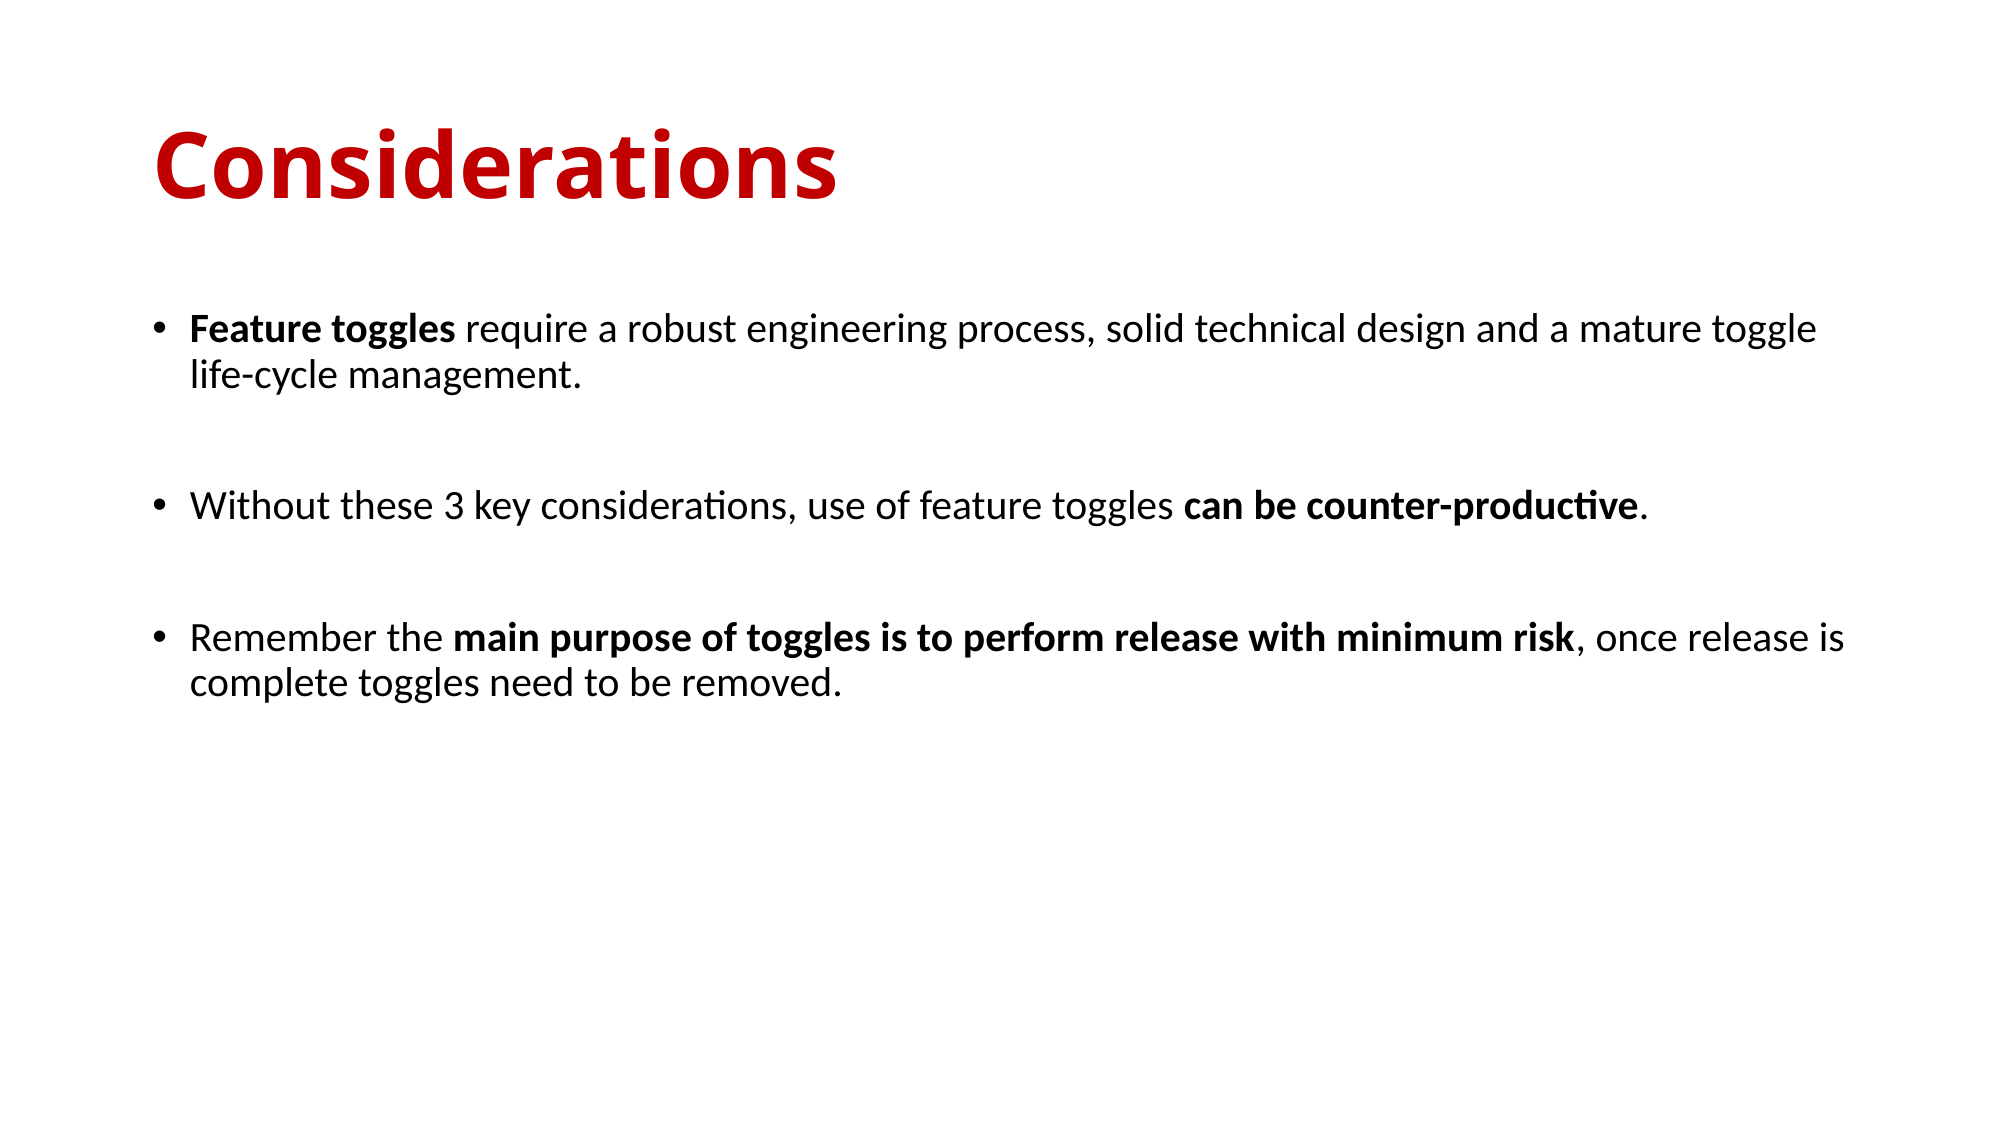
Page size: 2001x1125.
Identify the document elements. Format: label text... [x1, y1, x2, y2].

title Considerations [137, 59, 1863, 278]
list Feature toggles require a robust engineering process, solid technical design and a mature toggle life-cycle management. Without these 3 key considerations, use of feature toggles can be counter-productive. Remember the main purpose of toggles is to perform release with minimum risk, once release is complete toggles need to be removed. [137, 299, 1863, 1014]
